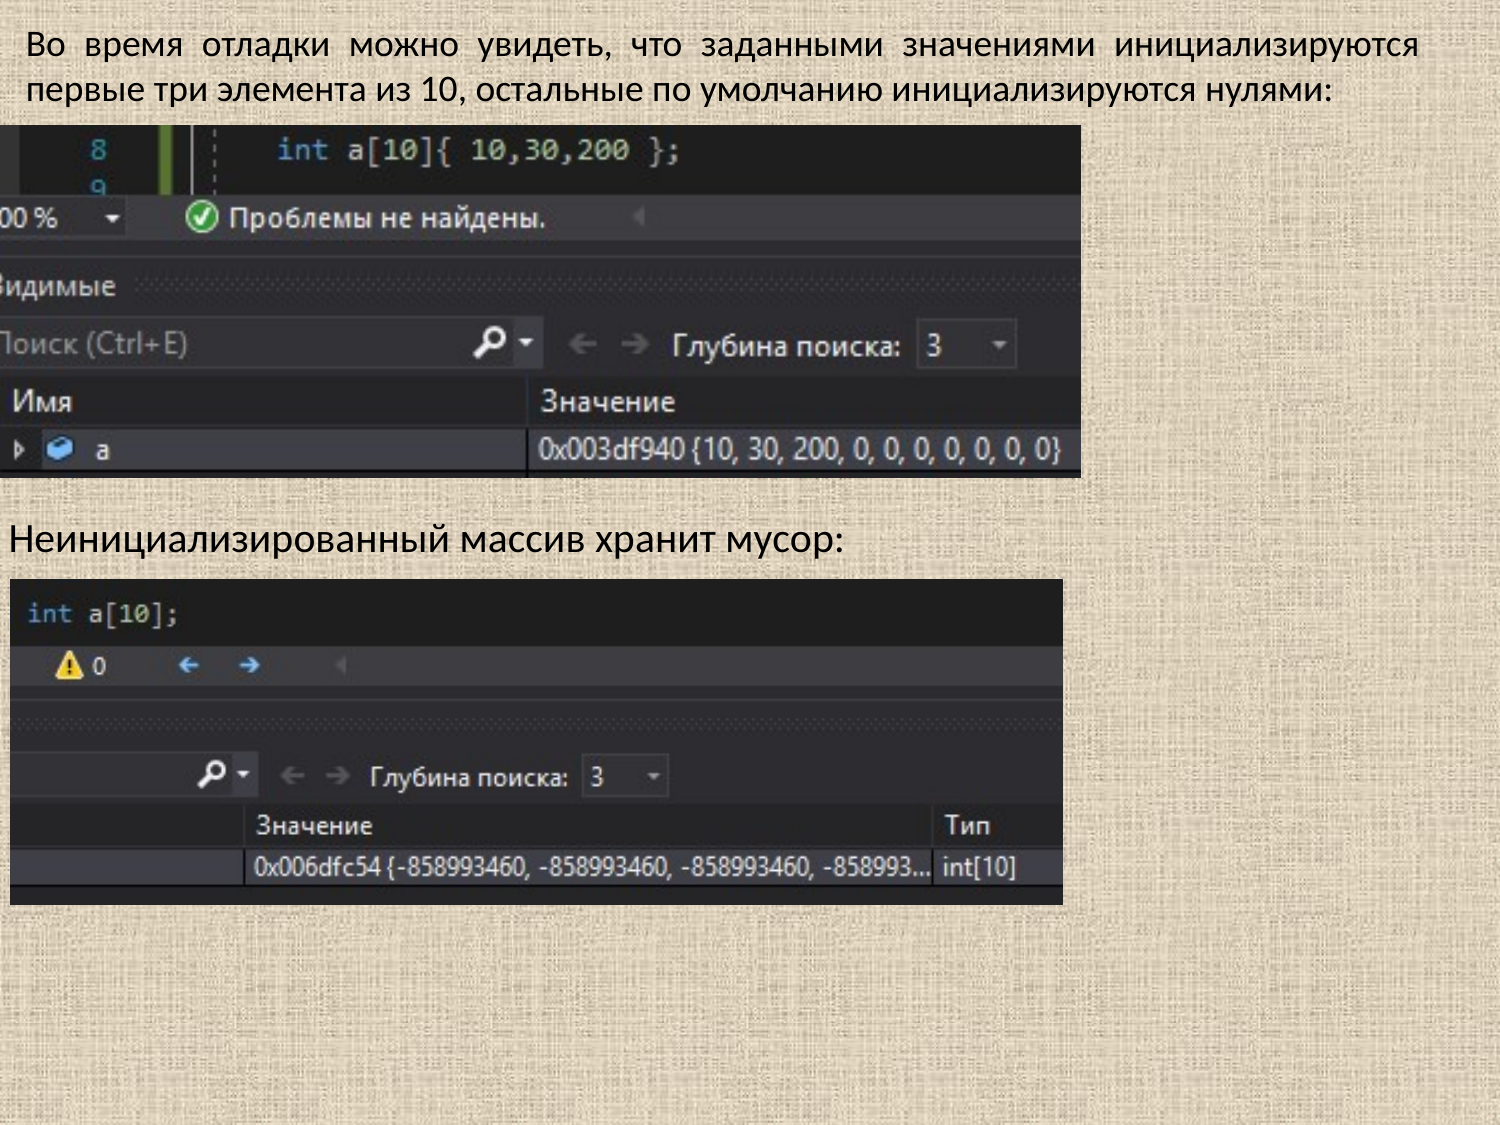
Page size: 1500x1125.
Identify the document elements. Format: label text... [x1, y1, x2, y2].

text_box Неинициализированный массив хранит мусор: [0, 503, 1419, 569]
text_box Во время отладки можно увидеть, что заданными значениями инициализируются первые три элемента из 10, остальные по умолчанию инициализируются нулями: [11, 12, 1436, 117]
picture [0, 0, 1500, 1125]
